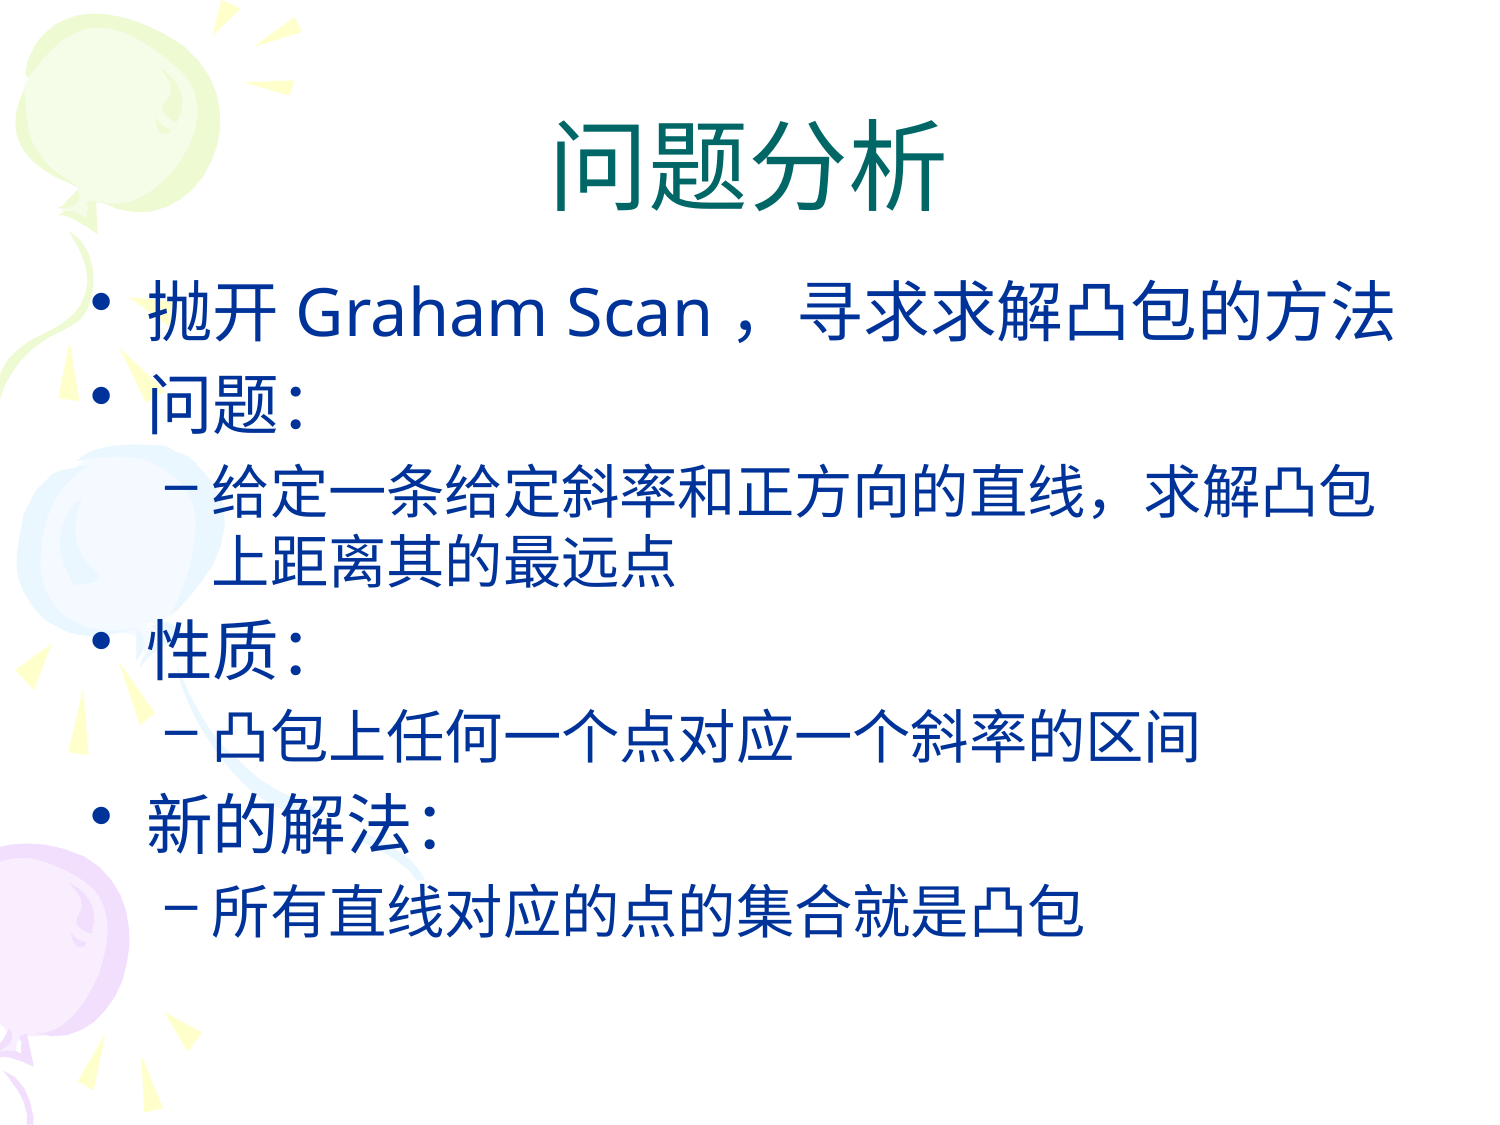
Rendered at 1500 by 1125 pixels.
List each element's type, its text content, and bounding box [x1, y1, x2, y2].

list 抛开Graham Scan，寻求求解凸包的方法 问题： 给定一条给定斜率和正方向的直线，求解凸包上距离其的最远点 性质： 凸包上任何一个点对应一个斜率的区间 新的解法： 所有直线对应的点的集合就是凸包 [74, 262, 1426, 994]
title 问题分析 [72, 16, 1426, 233]
